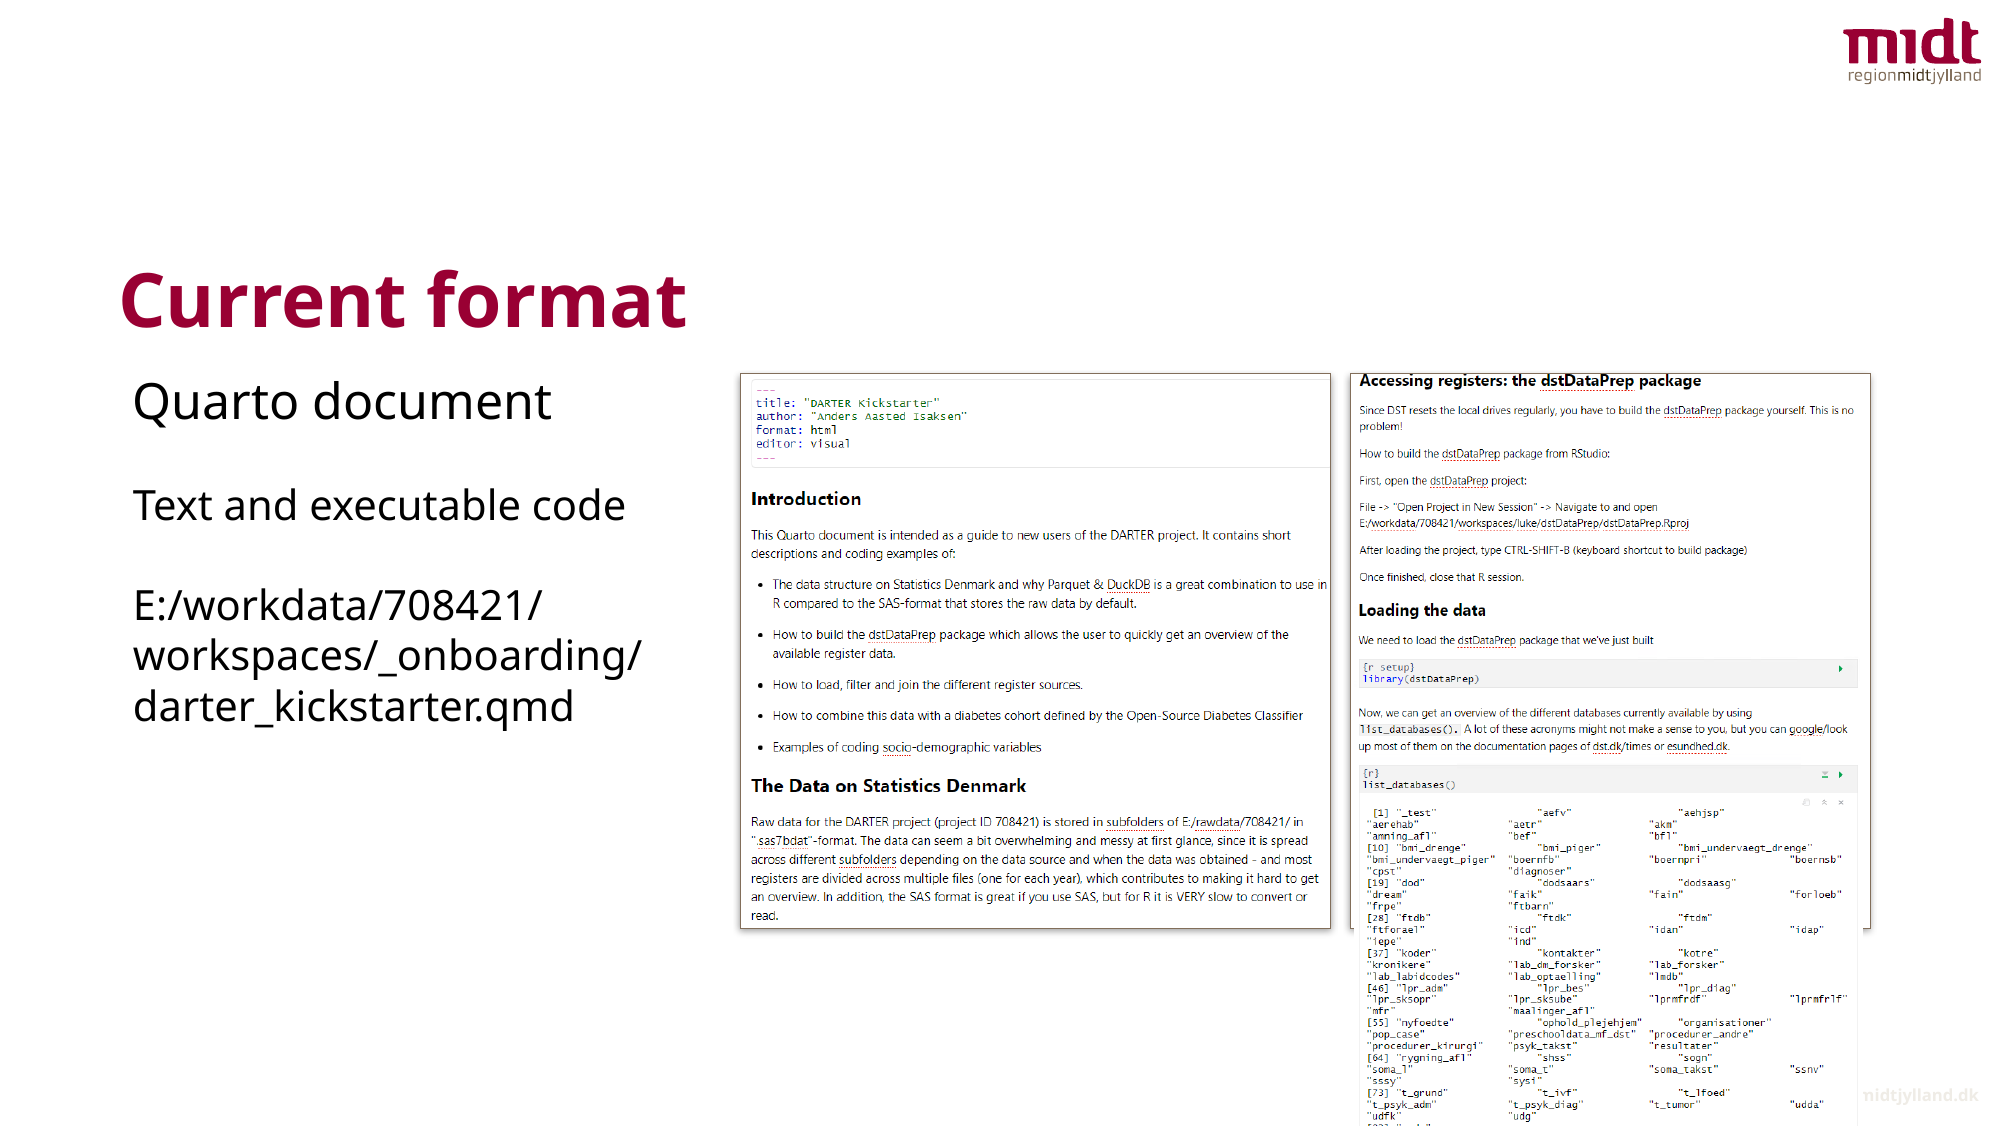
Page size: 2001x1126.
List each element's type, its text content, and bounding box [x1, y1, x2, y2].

text_box Quarto document Text and executable code E:/workdata/708421/ workspaces/_onboarding/ darter_kickstarter.qmd [118, 361, 705, 737]
picture [1350, 373, 1871, 1126]
picture [740, 373, 1331, 929]
title Current format [118, 194, 1773, 343]
